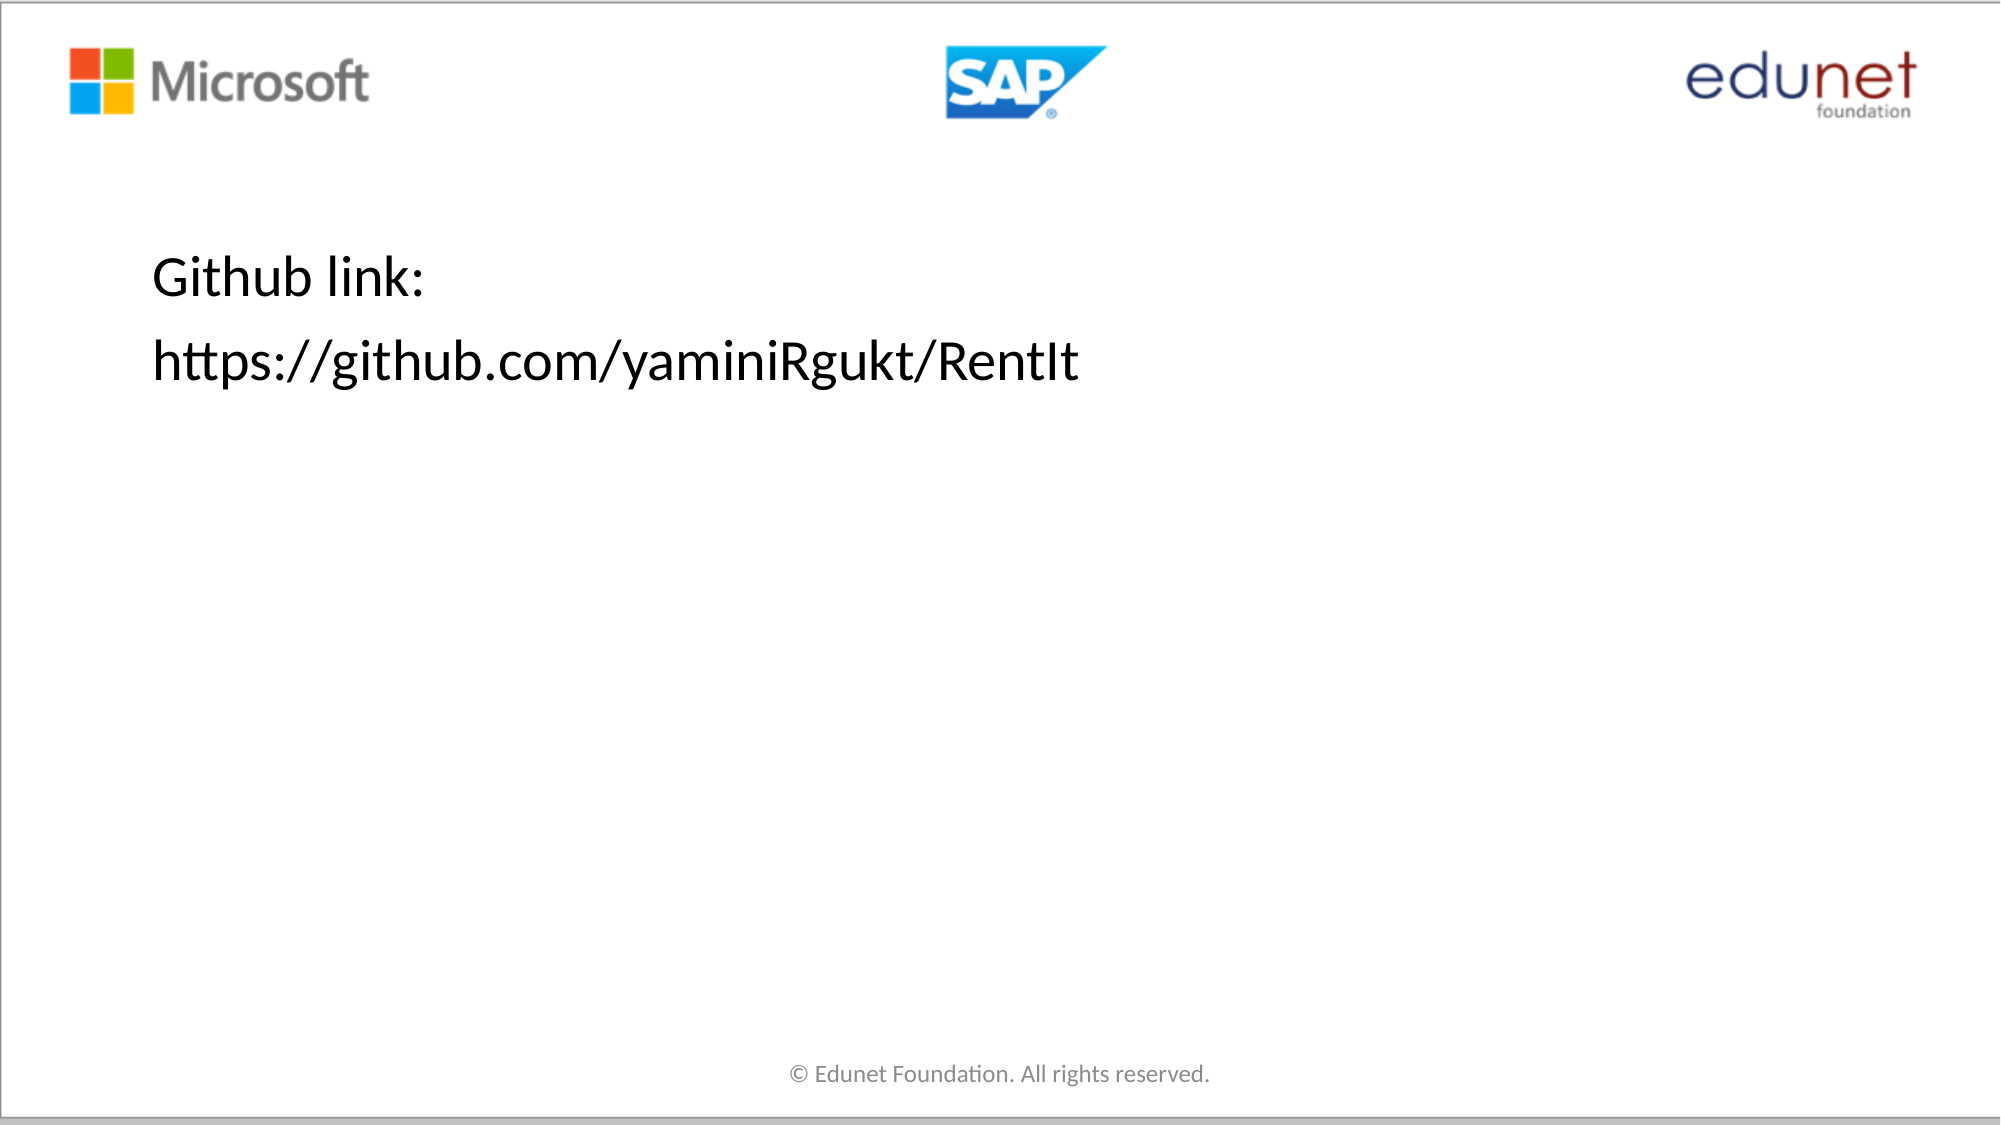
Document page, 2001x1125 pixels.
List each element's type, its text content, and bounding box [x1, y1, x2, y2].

list Github link: https://github.com/yaminiRgukt/RentIt [137, 238, 1863, 1014]
footer © Edunet Foundation. All rights reserved. [662, 1042, 1338, 1103]
picture [0, 0, 2001, 1125]
